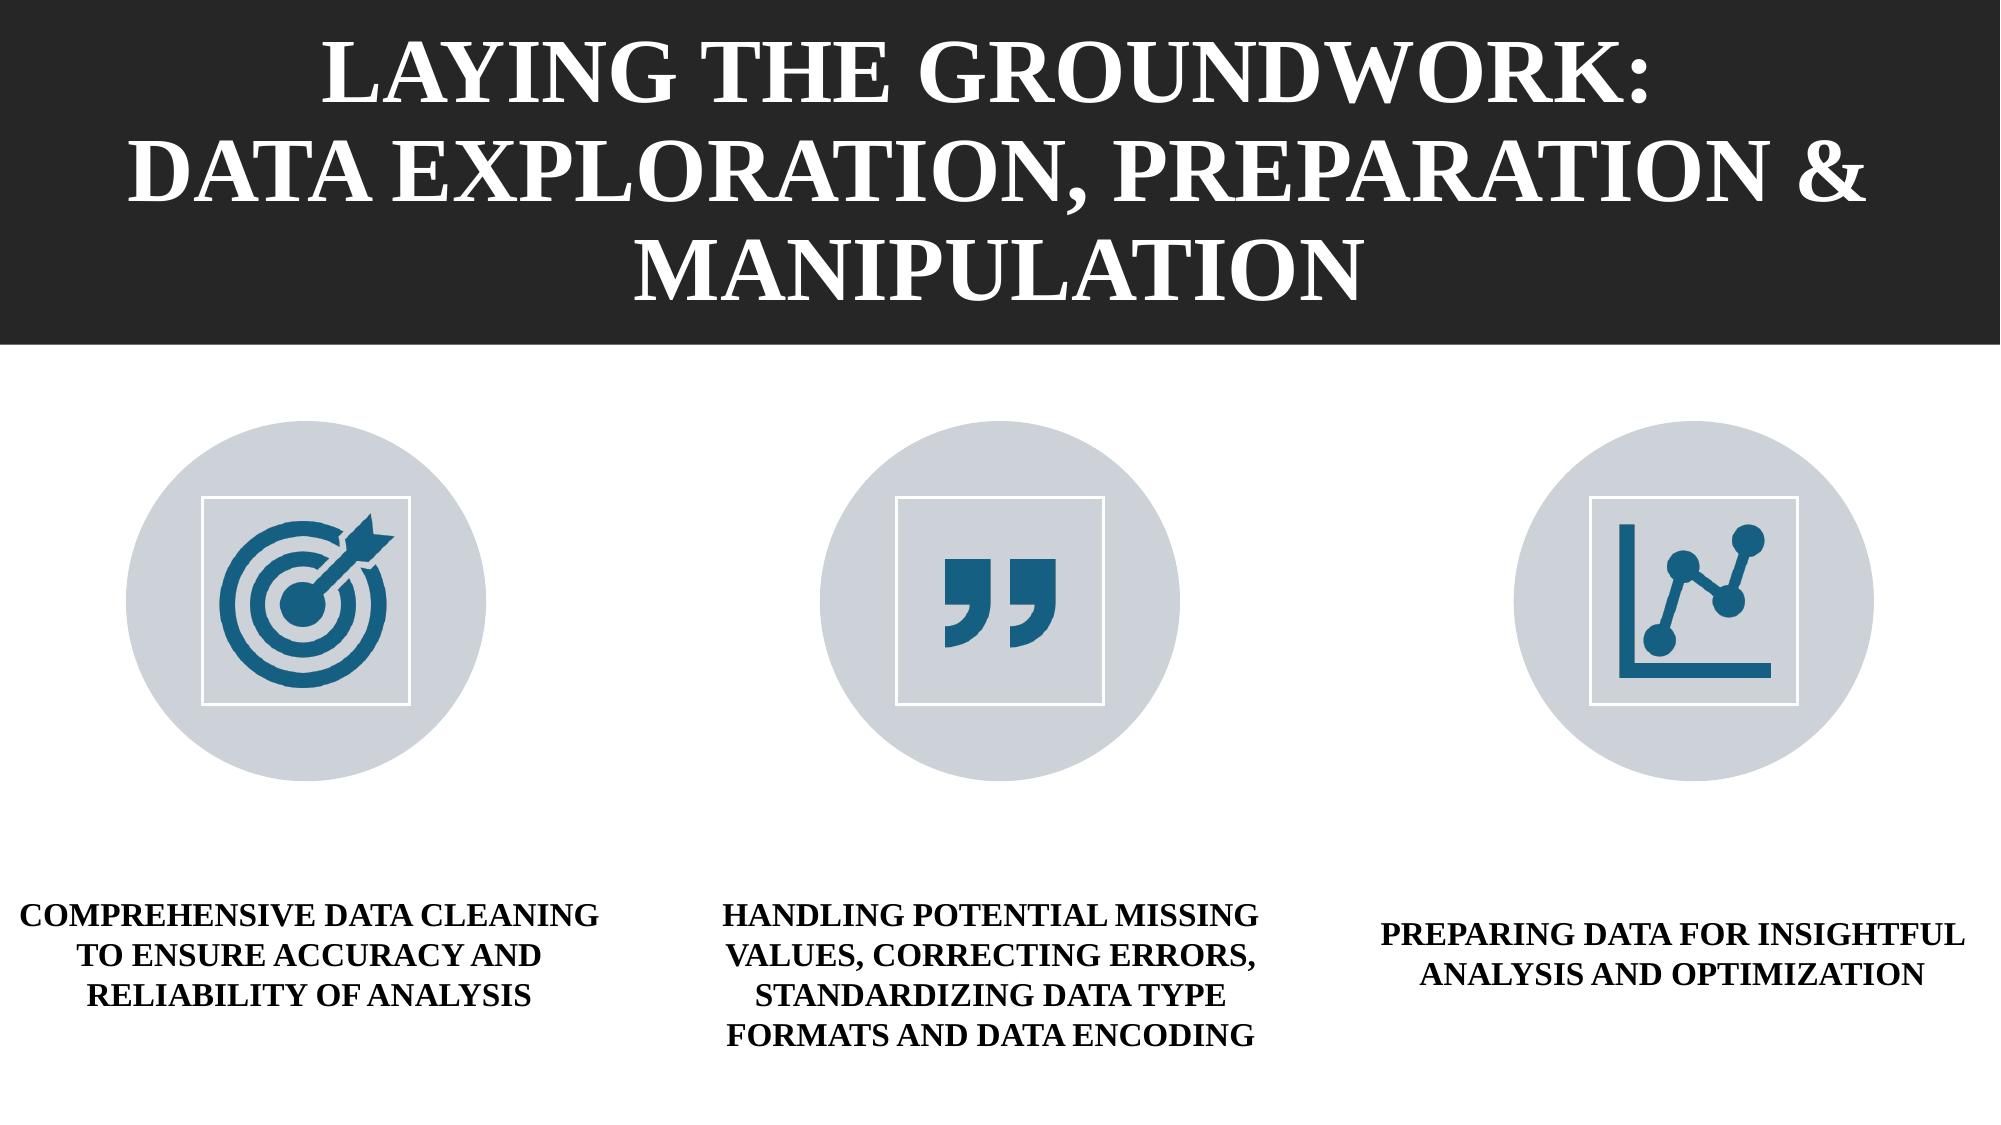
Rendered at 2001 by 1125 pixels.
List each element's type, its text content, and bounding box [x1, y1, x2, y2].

title LAYING THE GROUNDWORK: DATA EXPLORATION, PREPARATION & MANIPULATION [0, 0, 2000, 344]
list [0, 344, 2000, 1125]
